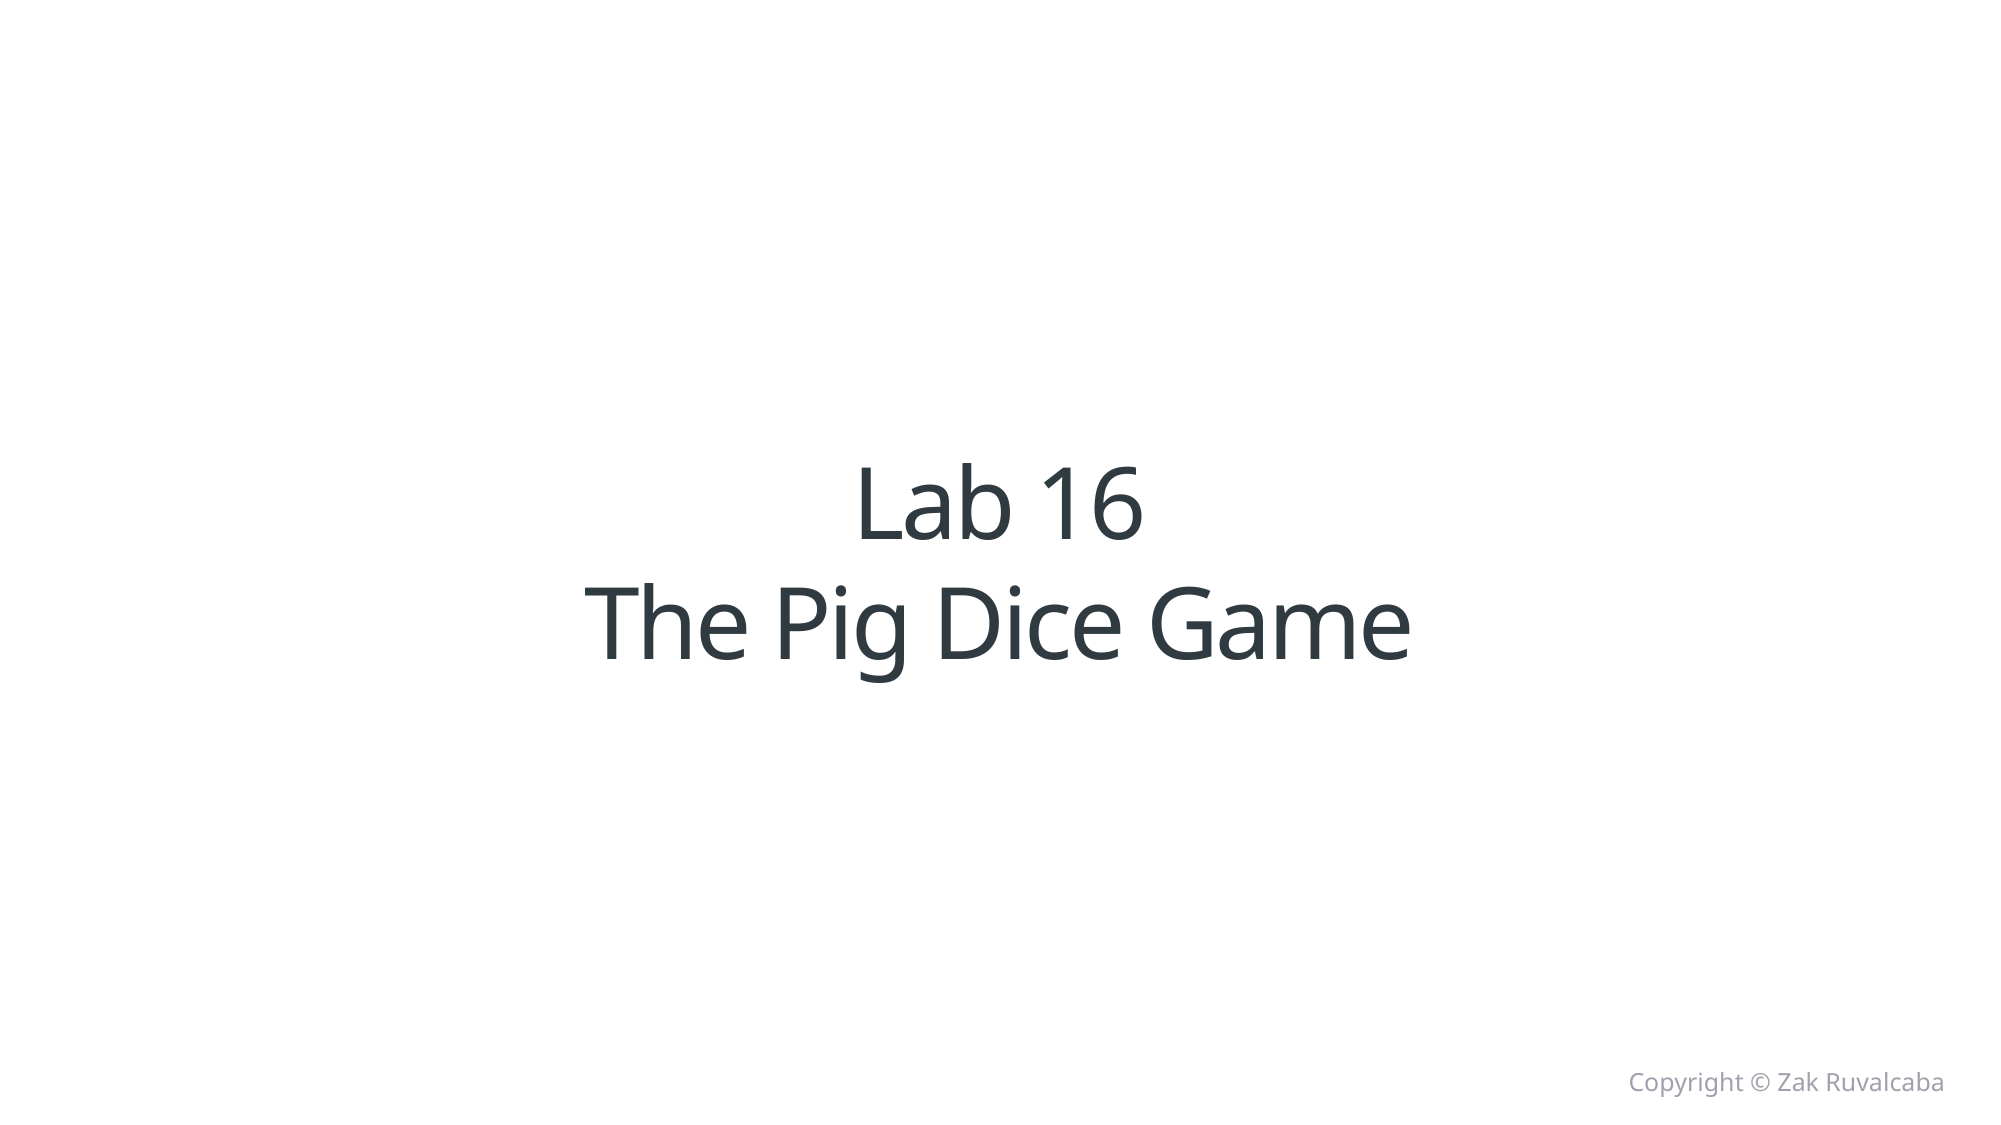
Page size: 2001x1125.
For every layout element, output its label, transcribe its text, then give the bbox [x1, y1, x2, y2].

title Lab 16 The Pig Dice Game [240, 431, 1760, 693]
